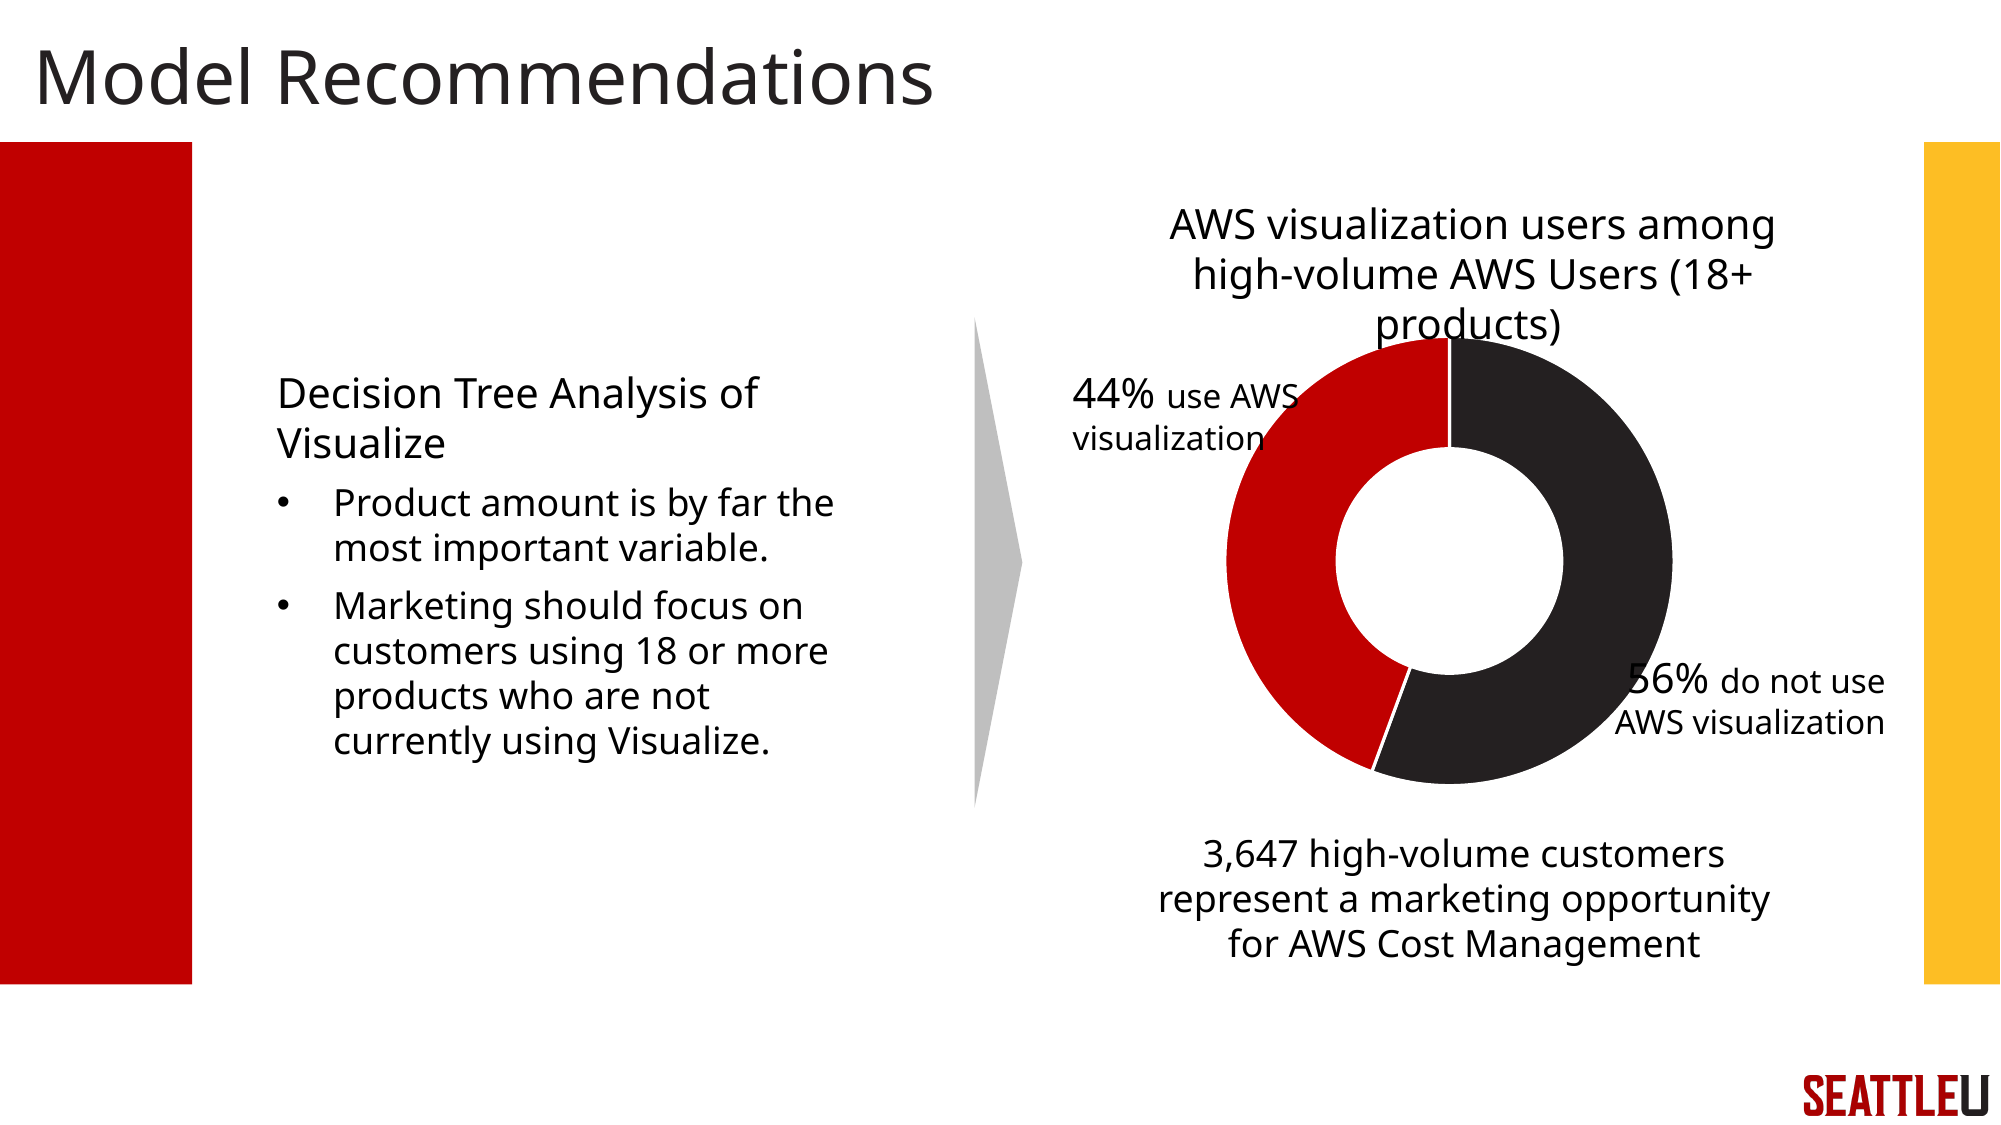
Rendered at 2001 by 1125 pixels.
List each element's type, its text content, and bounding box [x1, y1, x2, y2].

text_box [0, 141, 193, 985]
picture [1793, 1066, 2000, 1125]
chart [1176, 327, 1723, 796]
text_box 44% use AWS visualization [1058, 359, 1176, 464]
text_box Decision Tree Analysis of Visualize Product amount is by far the most important variable. Marketing should focus on customers using 18 or more products who are not currently using Visualize. [262, 359, 857, 770]
text_box AWS visualization users among high-volume AWS Users (18+ products) [1129, 190, 1817, 356]
text_box [973, 316, 1024, 808]
text_box 56% do not use AWS visualization [1723, 643, 1901, 749]
text_box [1923, 141, 2000, 985]
text_box 3,647 high-volume customers represent a marketing opportunity for AWS Cost Management [1135, 822, 1794, 973]
text_box Model Recommendations [19, 21, 2000, 127]
